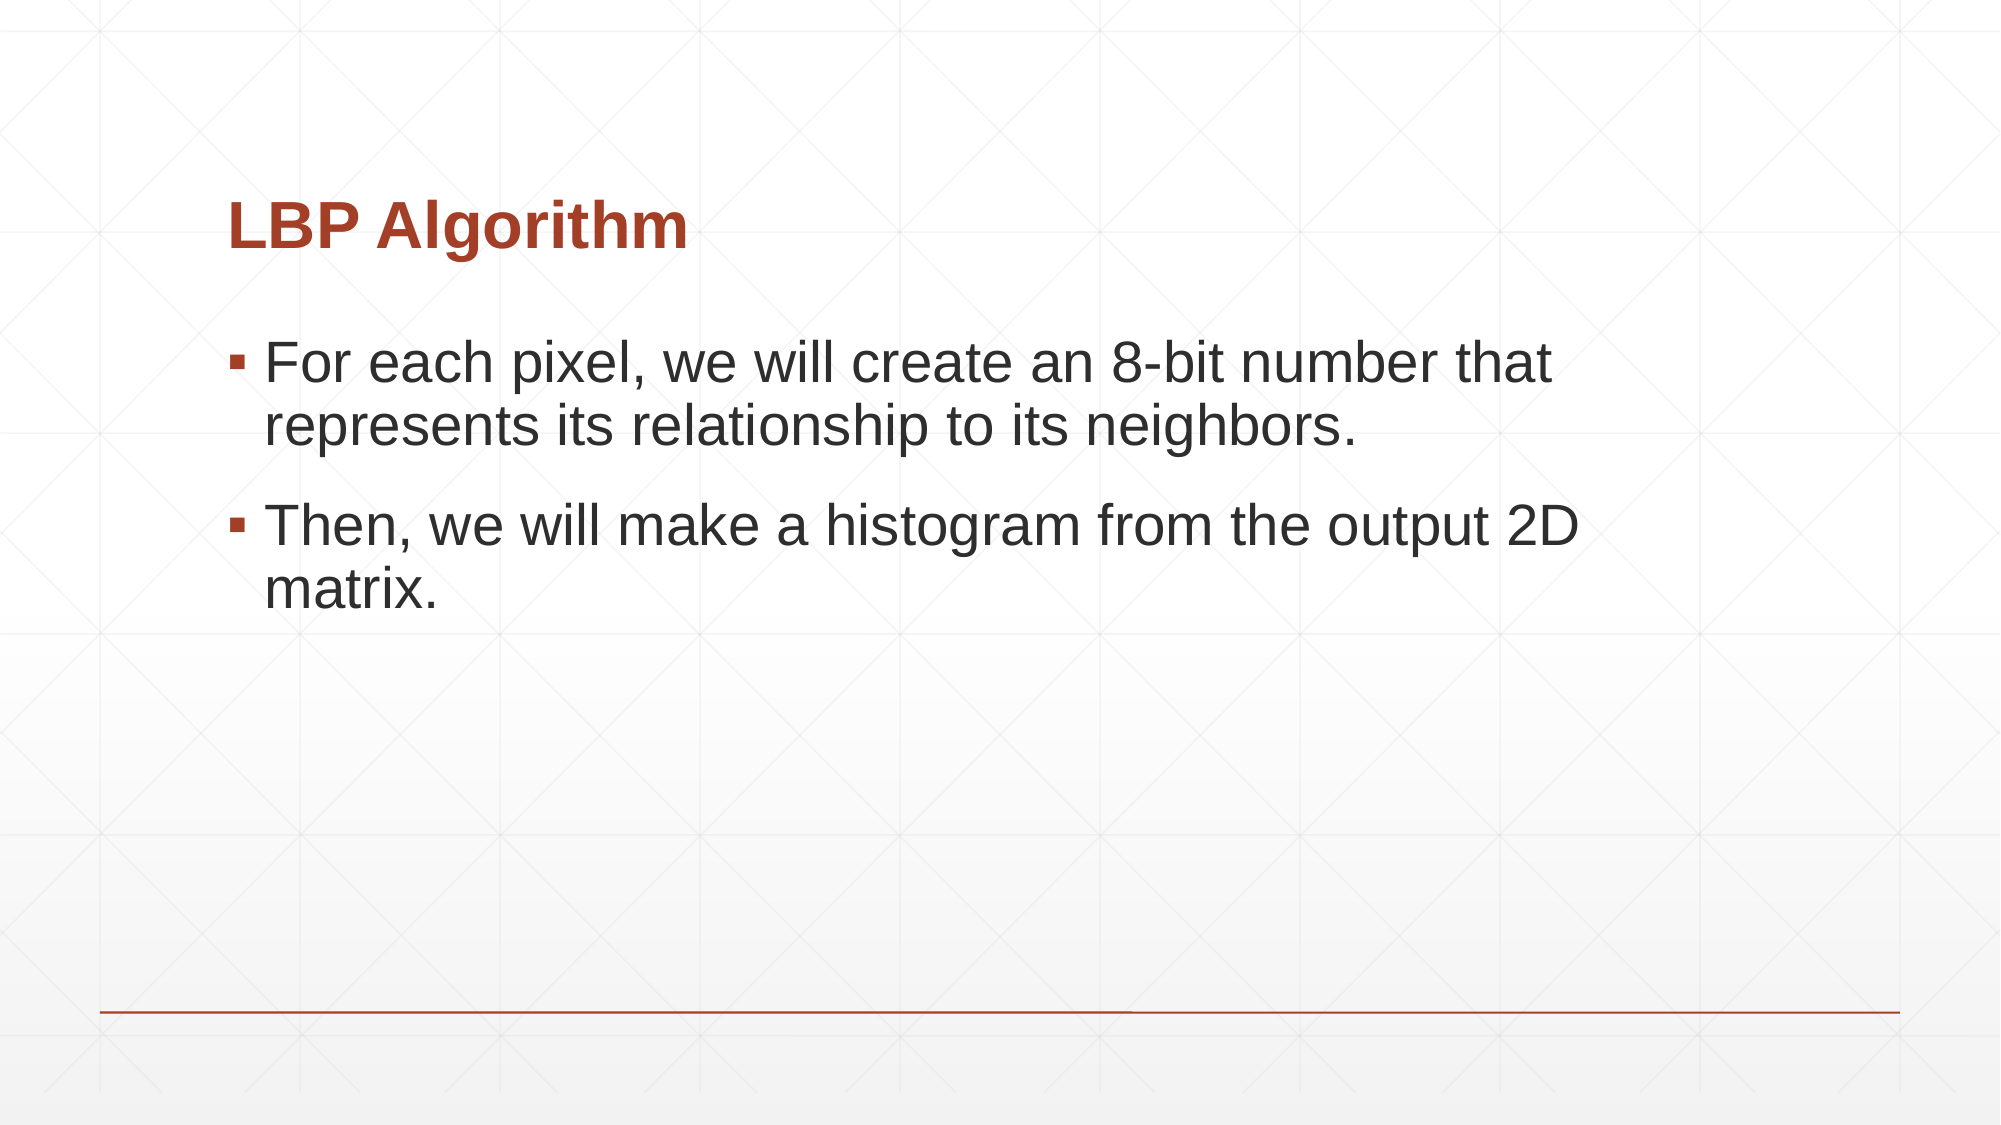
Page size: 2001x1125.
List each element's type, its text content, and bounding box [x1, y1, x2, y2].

text_box For each pixel, we will create an 8-bit number that represents its relationship to its neighbors. Then, we will make a histogram from the output 2D matrix. [212, 324, 1788, 950]
text_box LBP Algorithm [212, 82, 1788, 270]
